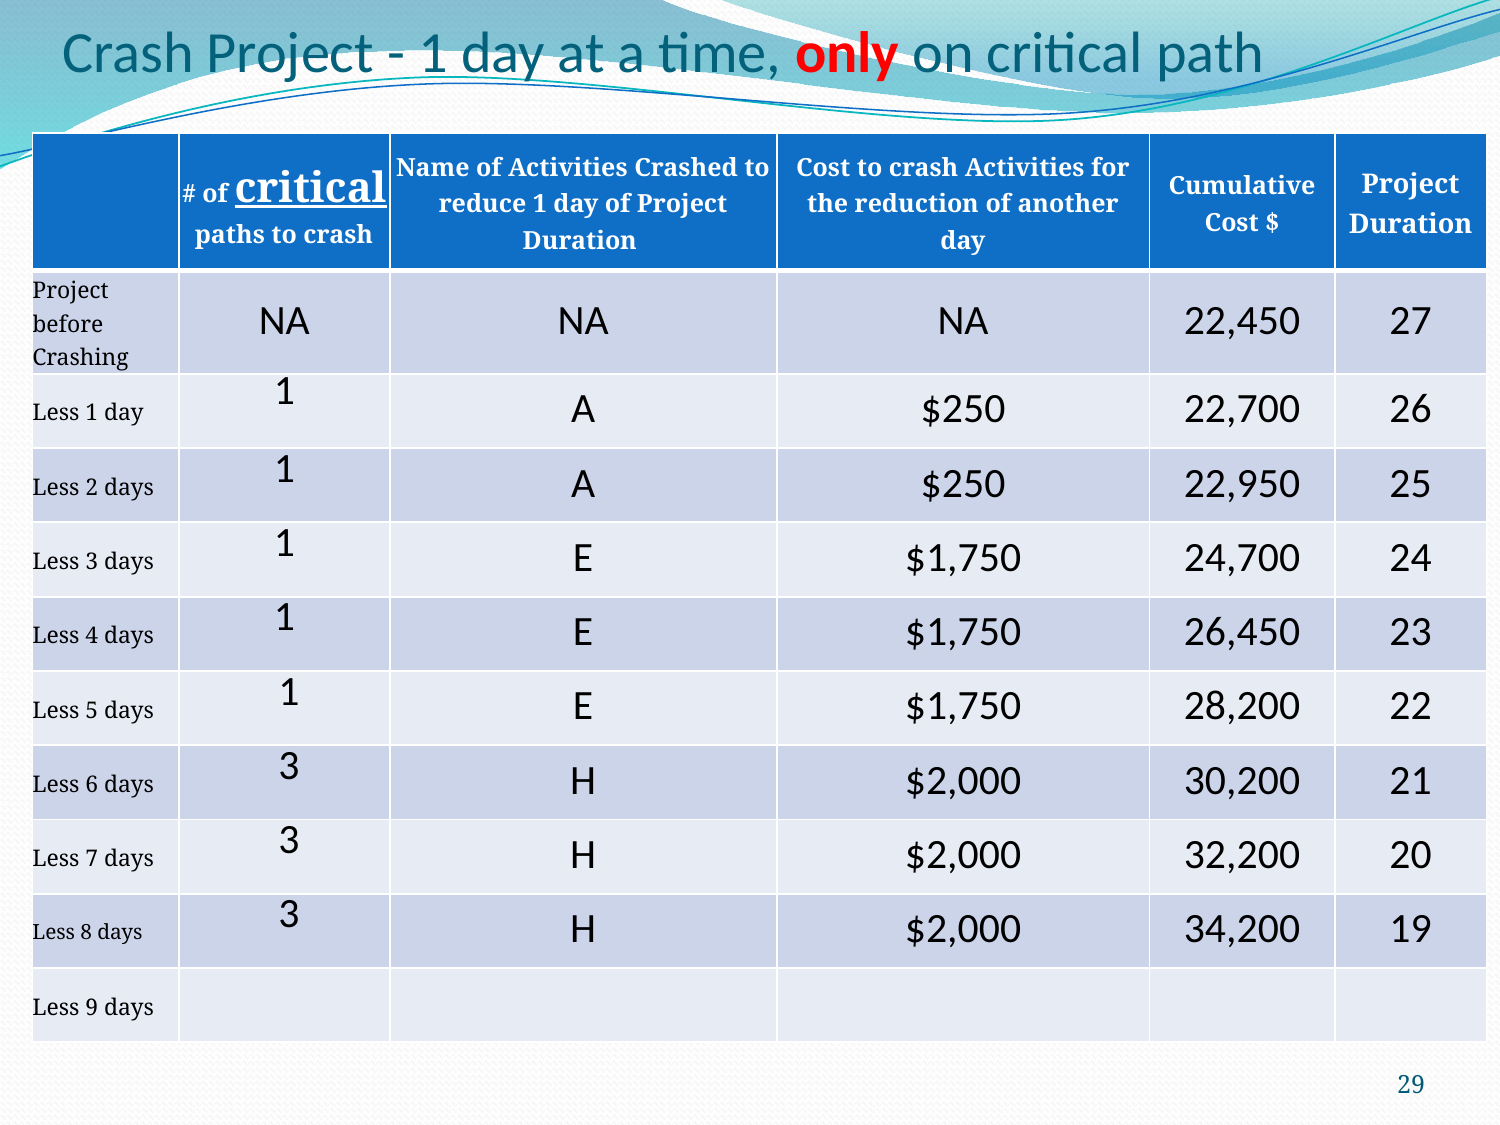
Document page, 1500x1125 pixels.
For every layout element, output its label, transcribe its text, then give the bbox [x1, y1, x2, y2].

table_cell 30,200 [1150, 746, 1334, 819]
table_cell [1150, 969, 1334, 1041]
table_cell Less 2 days [33, 449, 178, 521]
table_cell 1 [180, 523, 389, 596]
table_cell E [391, 598, 776, 670]
table_cell $250 [778, 375, 1149, 447]
table_cell [180, 969, 389, 1041]
table_header Name of Activities Crashed to reduce 1 day of Project Duration [391, 134, 776, 268]
table_cell A [391, 375, 776, 447]
table_cell NA [778, 273, 1149, 373]
table_cell Less 5 days [33, 672, 178, 744]
table_cell $1,750 [778, 672, 1149, 744]
table_cell Less 4 days [33, 598, 178, 670]
table_cell A [391, 449, 776, 521]
table_cell 34,200 [1150, 895, 1334, 967]
table_cell 22,450 [1150, 273, 1334, 373]
table_cell 22,950 [1150, 449, 1334, 521]
table_cell Project before Crashing [33, 273, 178, 373]
table_cell 21 [1336, 746, 1486, 819]
table_cell 26,450 [1150, 598, 1334, 670]
table_cell Less 1 day [33, 375, 178, 447]
table_cell [391, 969, 776, 1041]
title Crash Project - 1 day at a time, only on critical path [62, 5, 1338, 100]
table_cell 24,700 [1150, 523, 1334, 596]
table_cell 1 [180, 449, 389, 521]
table_cell 22 [1336, 672, 1486, 744]
table_cell [1336, 969, 1486, 1041]
table_cell 24 [1336, 523, 1486, 596]
table_cell E [391, 523, 776, 596]
table_cell Less 9 days [33, 969, 178, 1041]
table_cell $1,750 [778, 523, 1149, 596]
table_header Project Duration [1336, 134, 1486, 268]
table_header # of critical paths to crash [180, 134, 389, 268]
table_cell 20 [1336, 820, 1486, 893]
table_header Cost to crash Activities for the reduction of another day [778, 134, 1149, 268]
table_cell Less 3 days [33, 523, 178, 596]
table_cell 1 [180, 598, 389, 670]
table_header [33, 134, 178, 268]
table_cell 1 [180, 375, 389, 447]
table_cell 3 [180, 746, 389, 819]
table_cell 3 [180, 895, 389, 967]
table_cell 25 [1336, 449, 1486, 521]
table_cell $250 [778, 449, 1149, 521]
table_cell 19 [1336, 895, 1486, 967]
table_cell Less 6 days [33, 746, 178, 819]
table_cell Less 7 days [33, 820, 178, 893]
table_cell H [391, 820, 776, 893]
table_cell H [391, 895, 776, 967]
table_cell 23 [1336, 598, 1486, 670]
table_cell Less 8 days [33, 895, 178, 967]
table_cell 28,200 [1150, 672, 1334, 744]
table_cell 26 [1336, 375, 1486, 447]
table_cell H [391, 746, 776, 819]
table_header Cumulative Cost $ [1150, 134, 1334, 268]
table_cell 27 [1336, 273, 1486, 373]
table_cell E [391, 672, 776, 744]
table_cell 32,200 [1150, 820, 1334, 893]
table_cell $2,000 [778, 746, 1149, 819]
table_cell 22,700 [1150, 375, 1334, 447]
table_cell $1,750 [778, 598, 1149, 670]
table_cell [778, 969, 1149, 1041]
slide_number 29 [1299, 1043, 1425, 1103]
table_cell 1 [180, 672, 389, 744]
table_cell $2,000 [778, 820, 1149, 893]
table_cell $2,000 [778, 895, 1149, 967]
table_cell 3 [180, 820, 389, 893]
table_cell NA [391, 273, 776, 373]
table_cell NA [180, 273, 389, 373]
